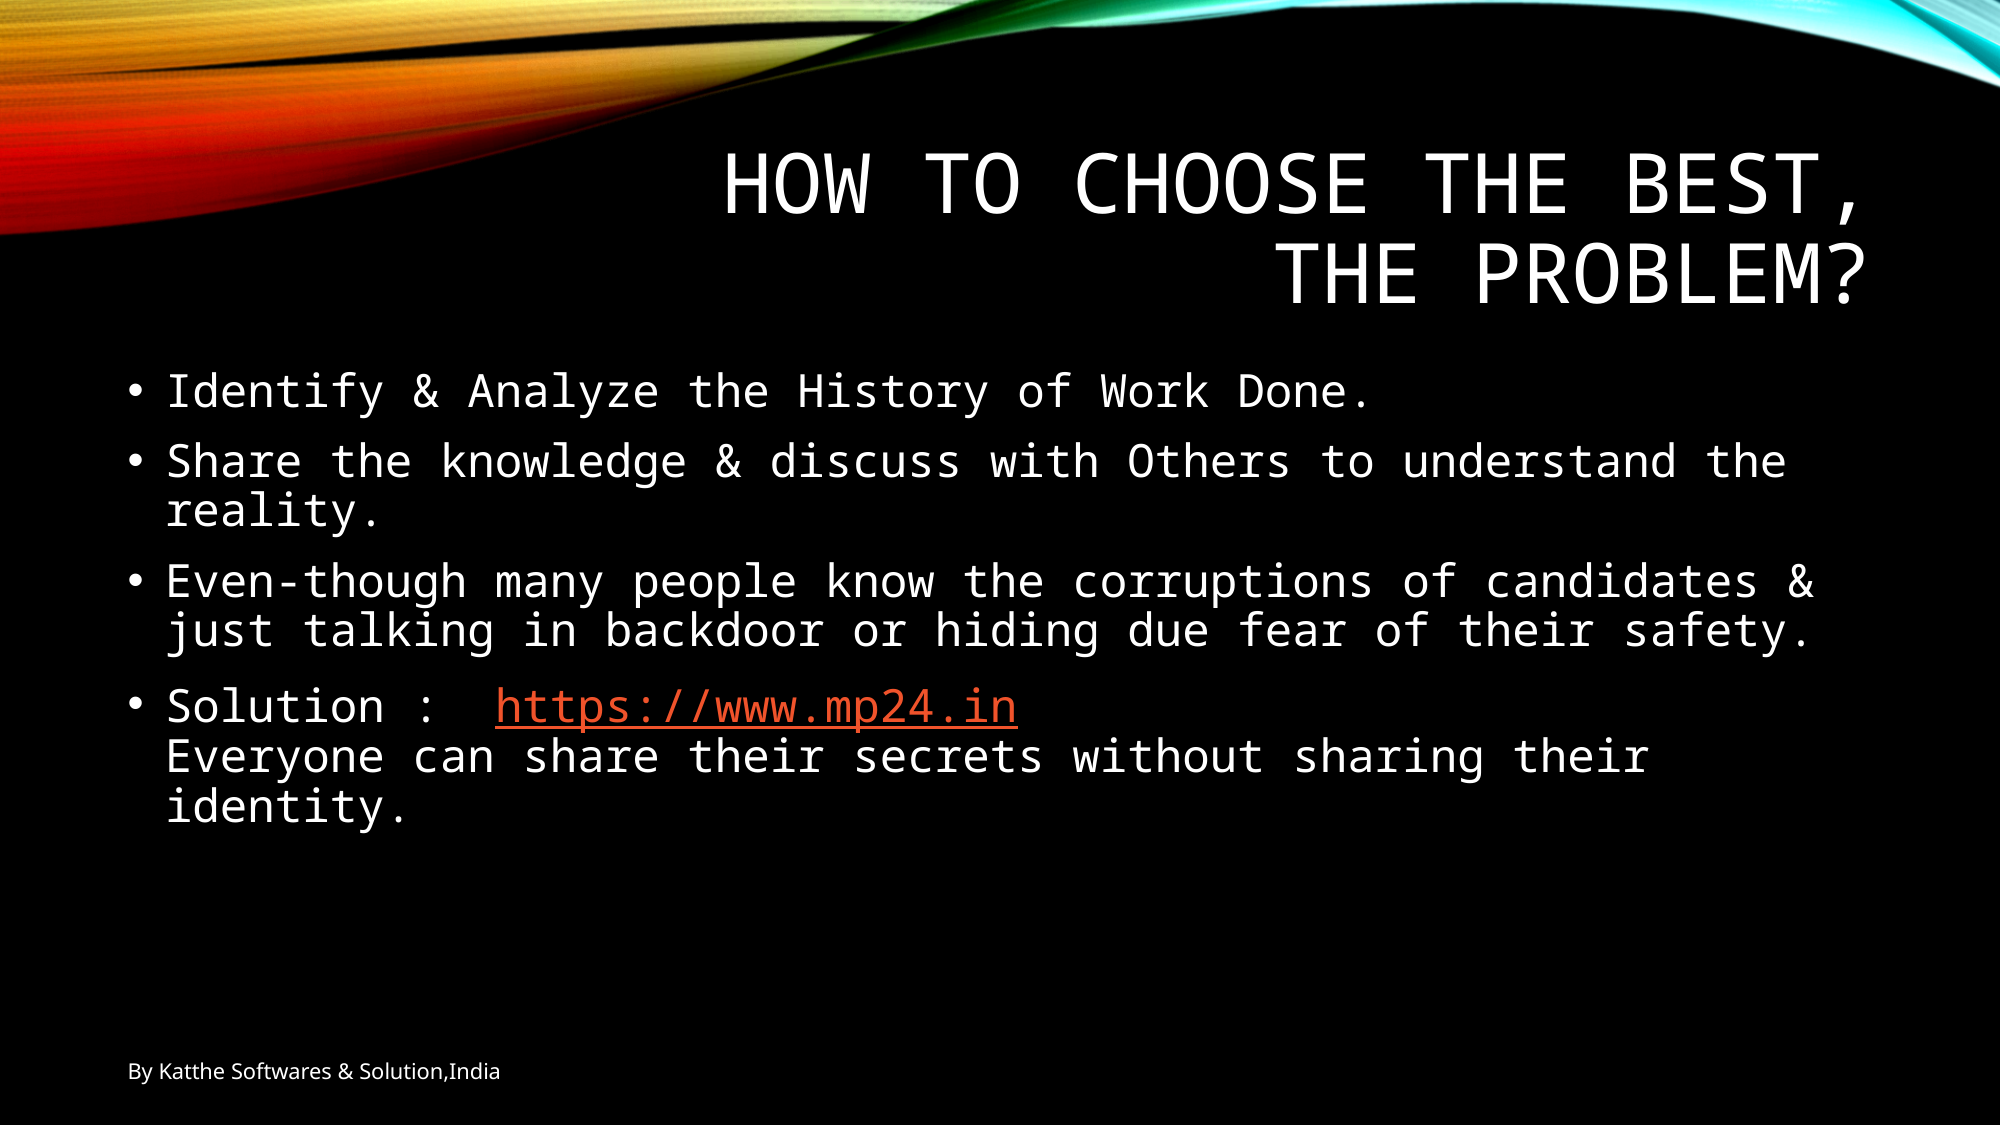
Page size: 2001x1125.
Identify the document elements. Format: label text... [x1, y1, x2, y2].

title How to Choose the Best, The Problem? [474, 125, 1888, 338]
footer By Katthe Softwares & Solution,India [112, 1042, 1388, 1103]
picture [0, 0, 2000, 237]
list Identify & Analyze the History of Work Done. Share the knowledge & discuss with Others to understand the reality. Even-though many people know the corruptions of candidates & just talking in backdoor or hiding due fear of their safety. Solution : https://www.mp24.in Everyone can share their secrets without sharing their identity. [112, 360, 1888, 1021]
